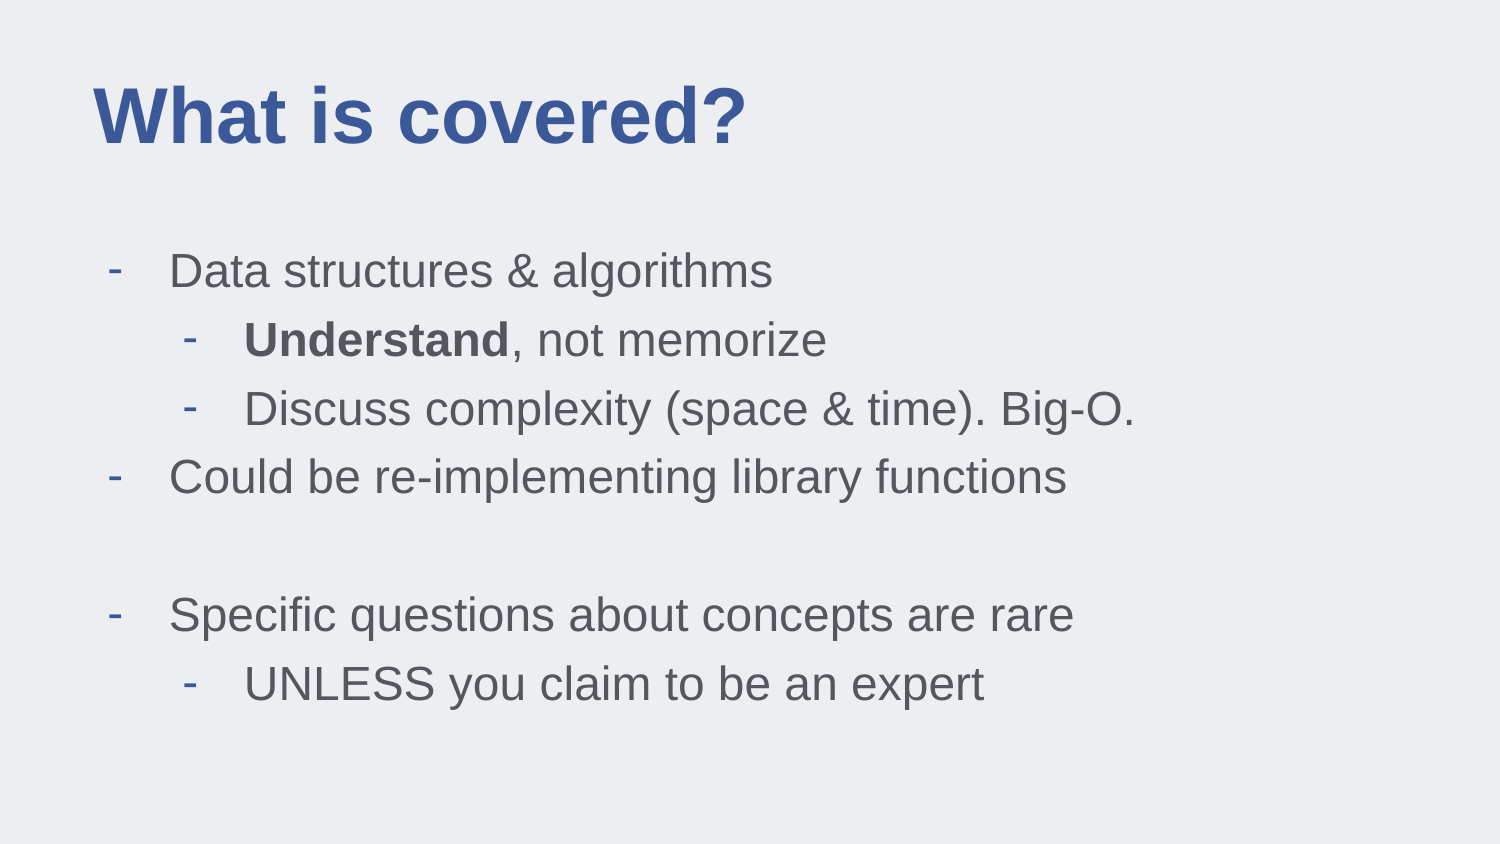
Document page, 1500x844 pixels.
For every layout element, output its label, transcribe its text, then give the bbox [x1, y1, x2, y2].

title What is covered? [93, 64, 1407, 178]
list Data structures & algorithms Understand, not memorize Discuss complexity (space & time). Big-O. Could be re-implementing library functions Specific questions about concepts are rare UNLESS you claim to be an expert [93, 227, 1407, 726]
